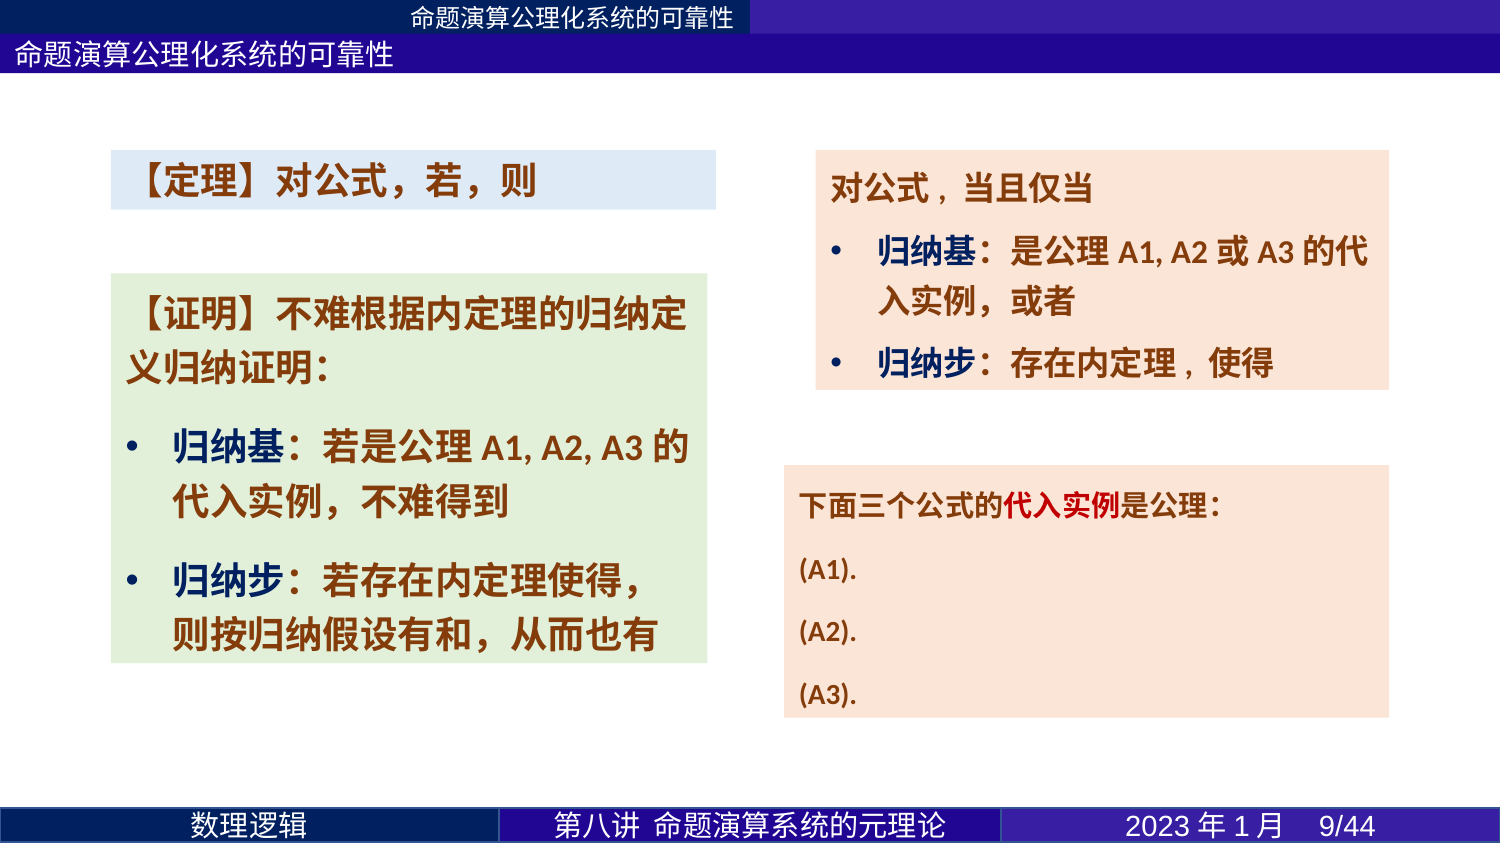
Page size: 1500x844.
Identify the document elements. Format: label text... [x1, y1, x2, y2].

text_box 第八讲 命题演算系统的元理论 [498, 807, 1000, 843]
text_box 命题演算公理化系统的可靠性 [0, 33, 1500, 74]
text_box [749, 0, 1500, 33]
text_box 数理逻辑 [0, 807, 498, 843]
text_box 2023年1月 9/44 [1000, 807, 1500, 843]
text_box 命题演算公理化系统的可靠性 [0, 0, 749, 33]
